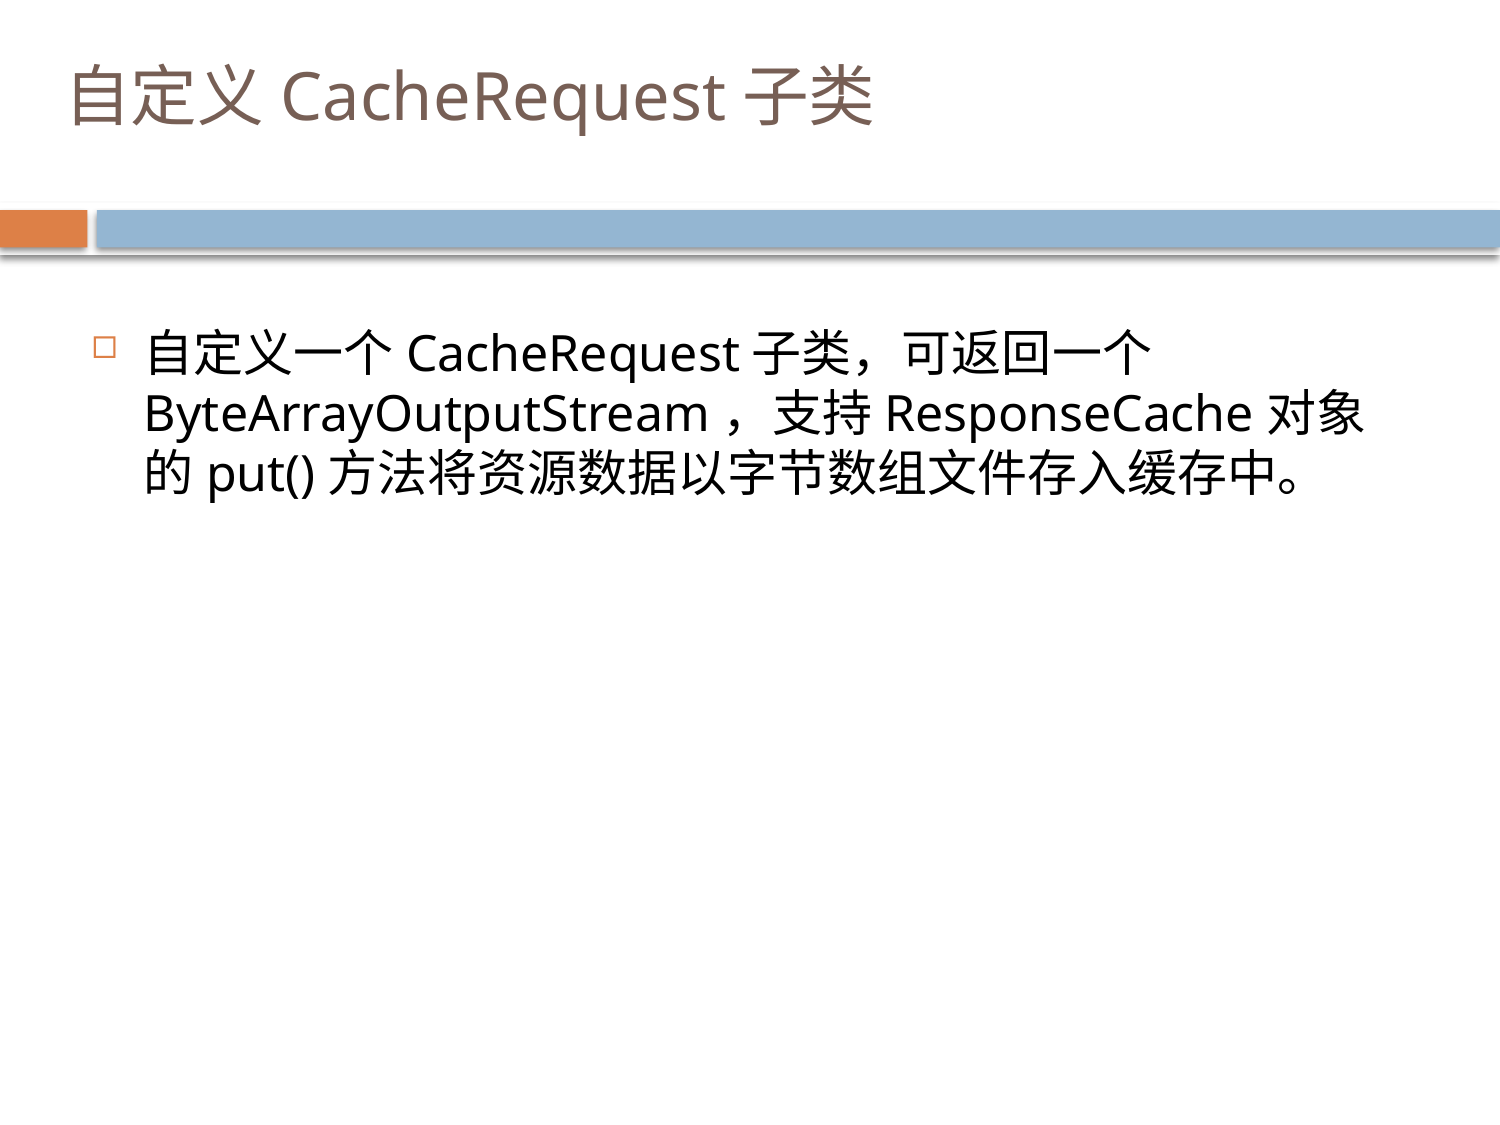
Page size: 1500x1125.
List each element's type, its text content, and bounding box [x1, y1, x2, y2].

list 自定义一个CacheRequest子类，可返回一个ByteArrayOutputStream，支持ResponseCache对象的put()方法将资源数据以字节数组文件存入缓存中。 [76, 314, 1424, 733]
title 自定义CacheRequest子类 [49, 37, 1451, 150]
